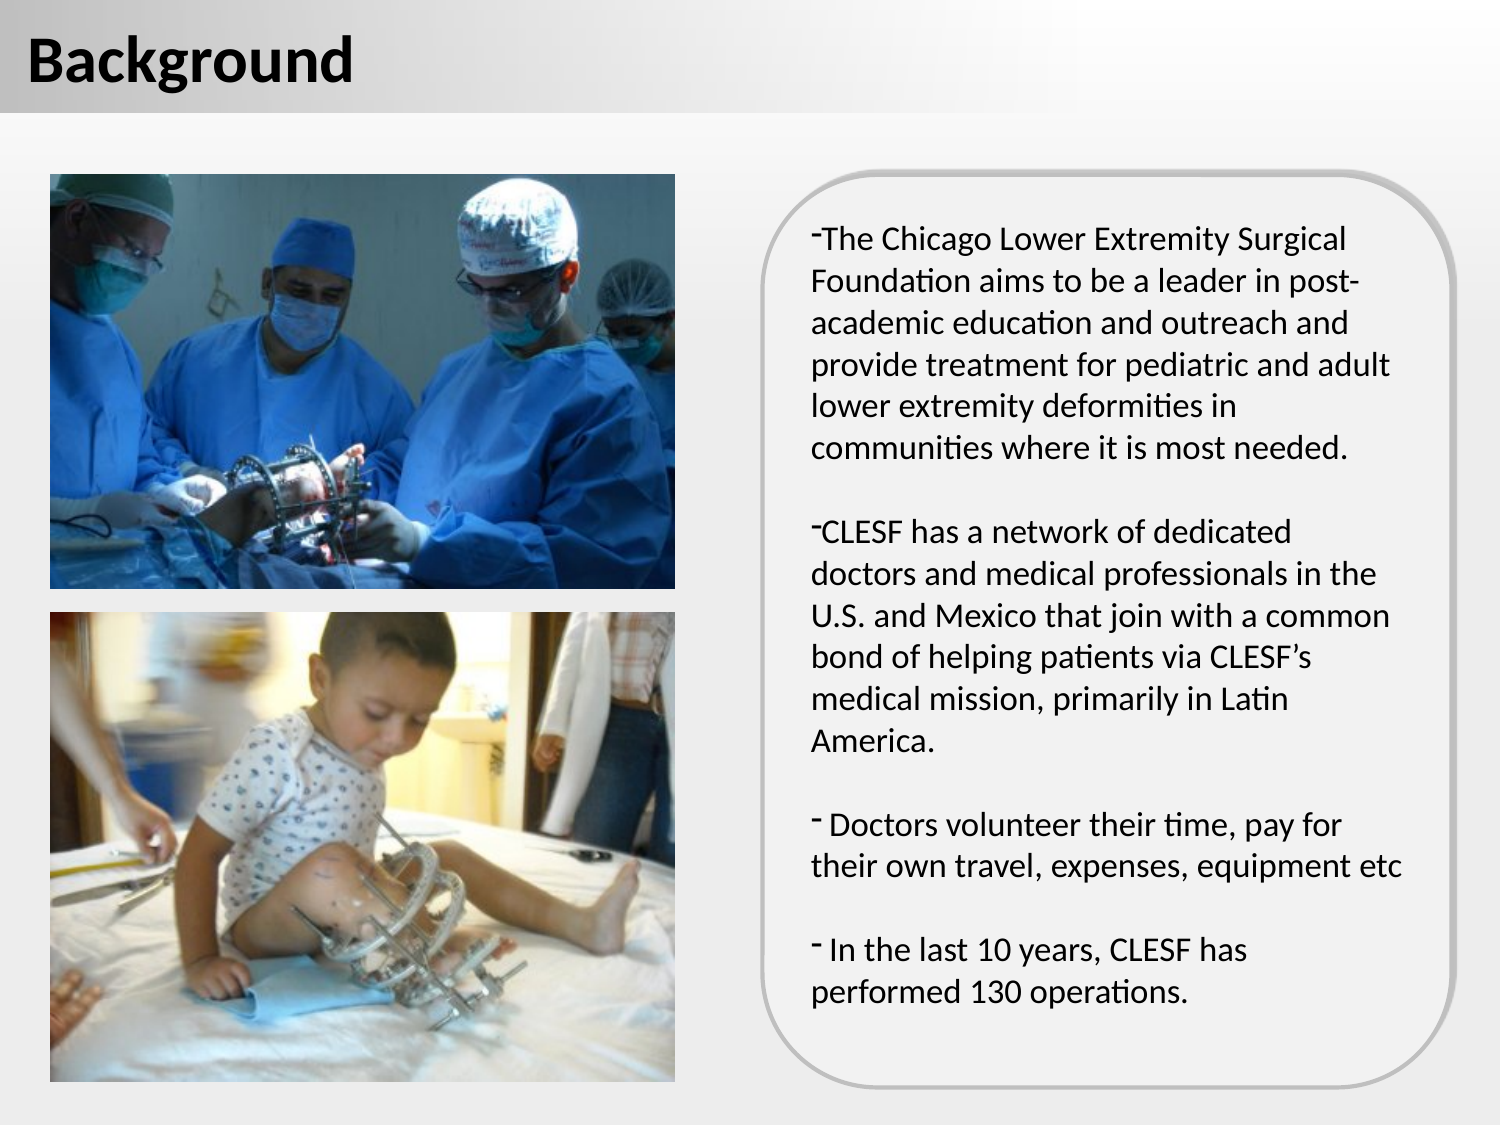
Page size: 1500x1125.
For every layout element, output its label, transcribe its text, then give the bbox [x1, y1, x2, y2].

text_box Background [12, 0, 925, 113]
text_box [0, 0, 1500, 115]
text_box The Chicago Lower Extremity Surgical Foundation aims to be a leader in post-academic education and outreach and provide treatment for pediatric and adult lower extremity deformities in communities where it is most needed. CLESF has a network of dedicated doctors and medical professionals in the U.S. and Mexico that join with a common bond of helping patients via CLESF’s medical mission, primarily in Latin America. Doctors volunteer their time, pay for their own travel, expenses, equipment etc In the last 10 years, CLESF has performed 130 operations. [760, 172, 1454, 1090]
picture [49, 174, 676, 590]
picture [49, 612, 676, 1082]
